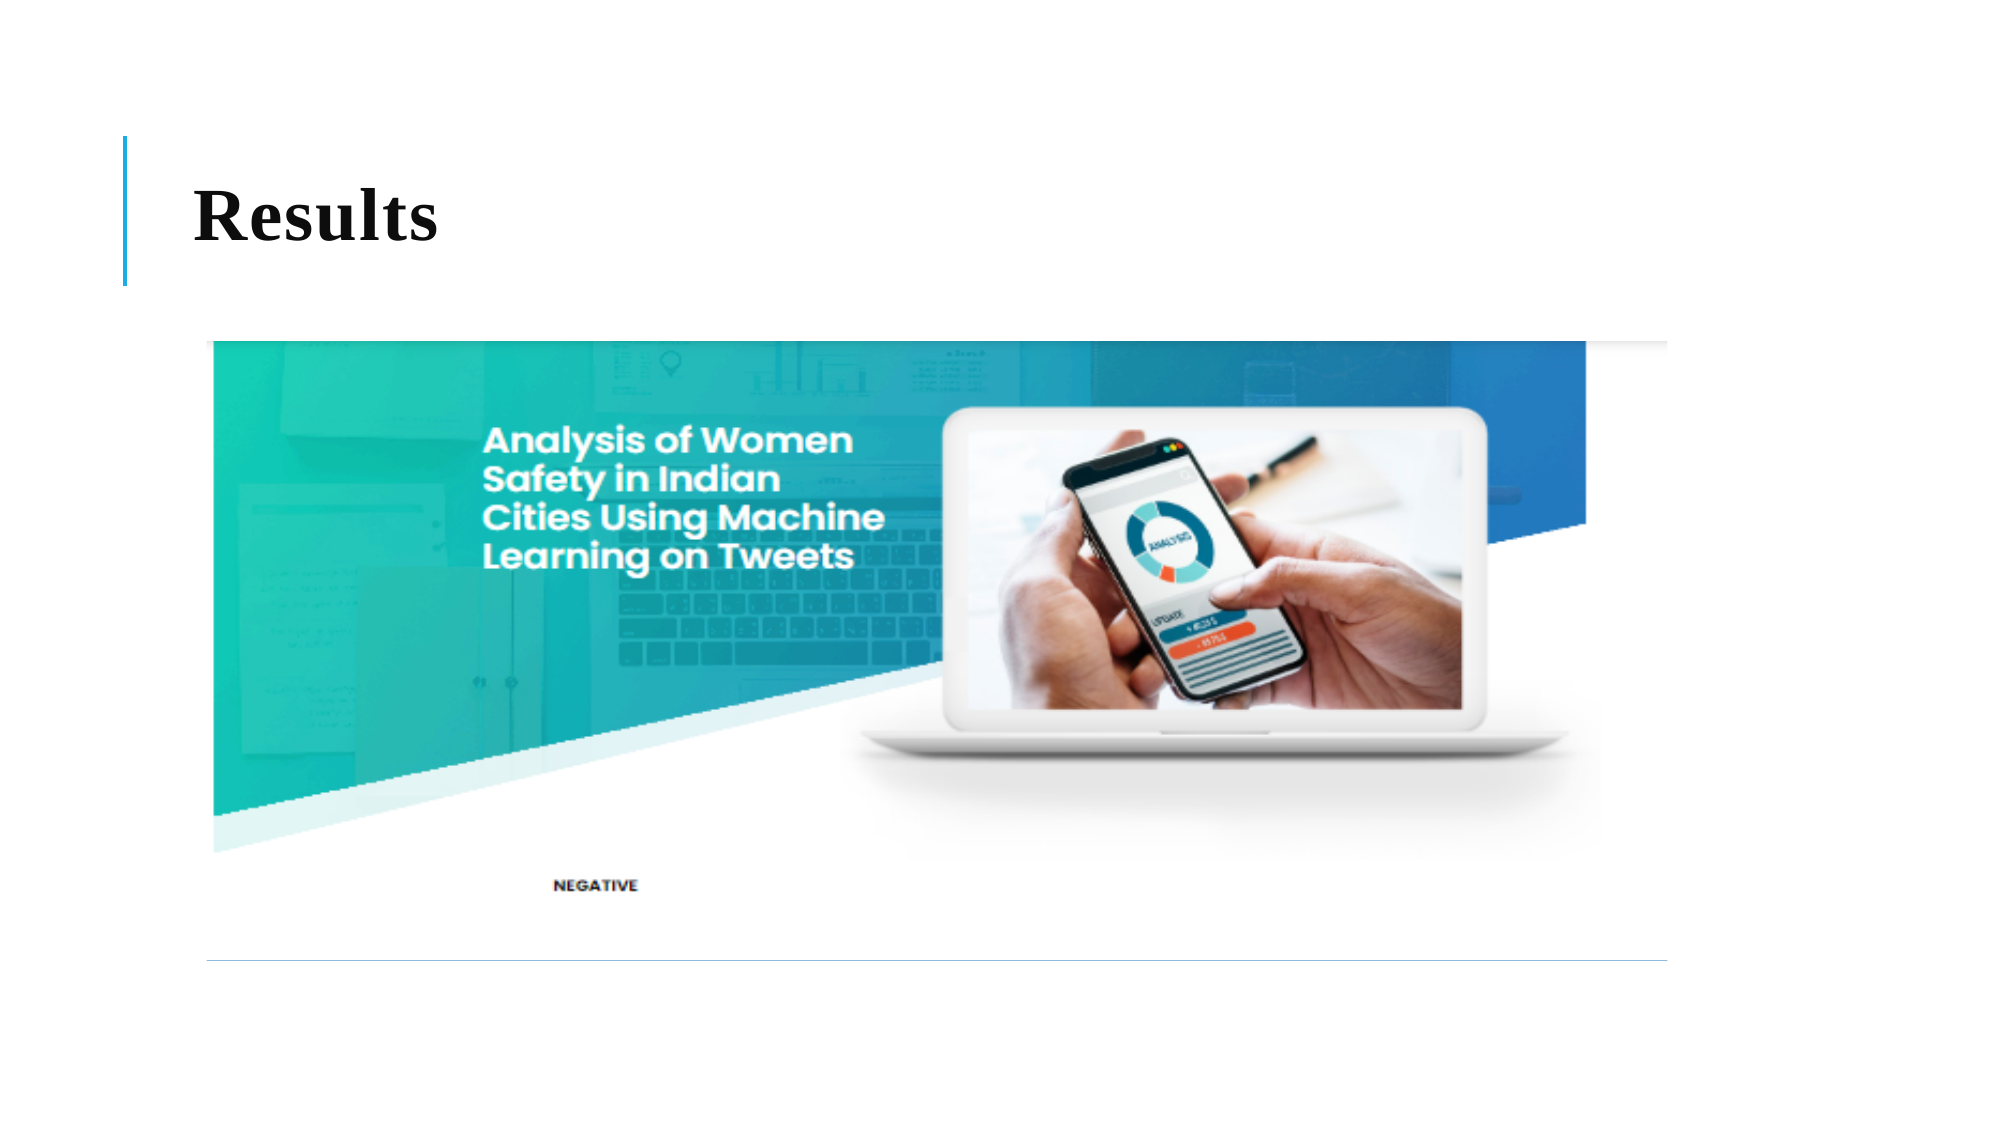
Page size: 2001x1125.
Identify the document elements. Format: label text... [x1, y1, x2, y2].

picture [206, 341, 1668, 962]
title Results [178, 96, 1763, 342]
